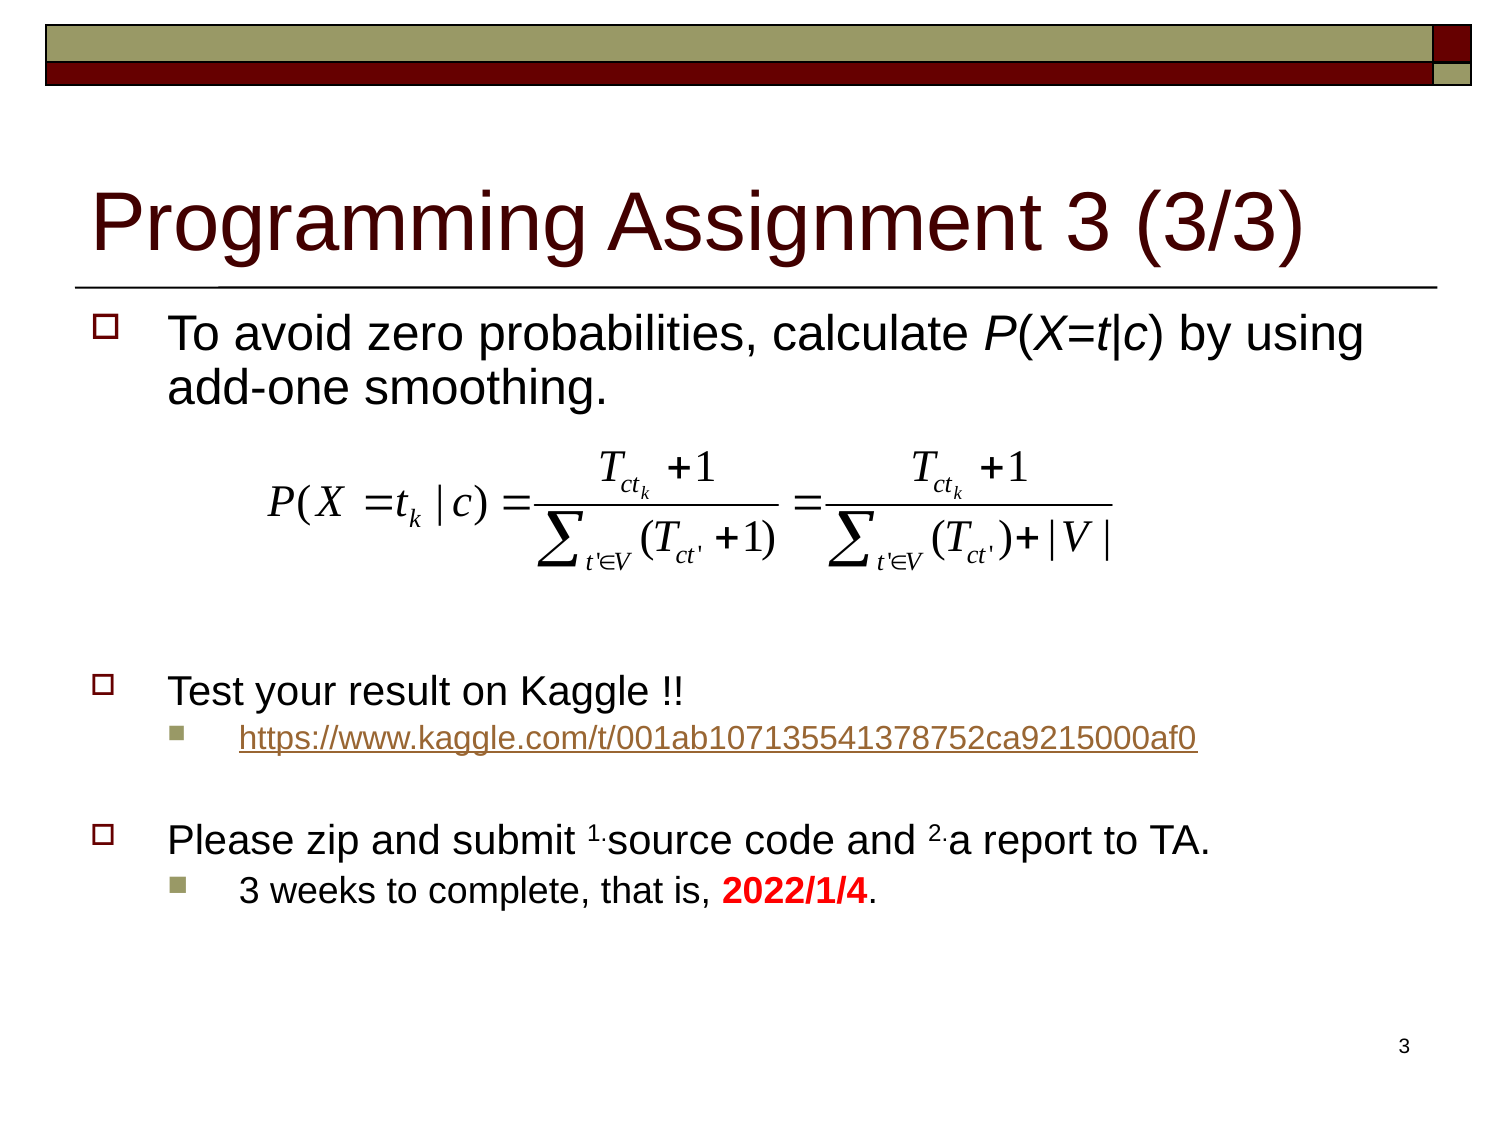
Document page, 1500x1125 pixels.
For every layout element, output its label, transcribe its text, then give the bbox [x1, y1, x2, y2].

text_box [259, 437, 1121, 581]
list To avoid zero probabilities, calculate P(X=t|c) by using add-one smoothing. Test your result on Kaggle !! https://www.kaggle.com/t/001ab107135541378752ca9215000af0 Please zip and submit 1.source code and 2.a report to TA. 3 weeks to complete, that is, 2022/1/4. [74, 299, 1426, 1006]
slide_number 3 [1112, 1024, 1426, 1101]
title Programming Assignment 3 (3/3) [74, 87, 1426, 276]
